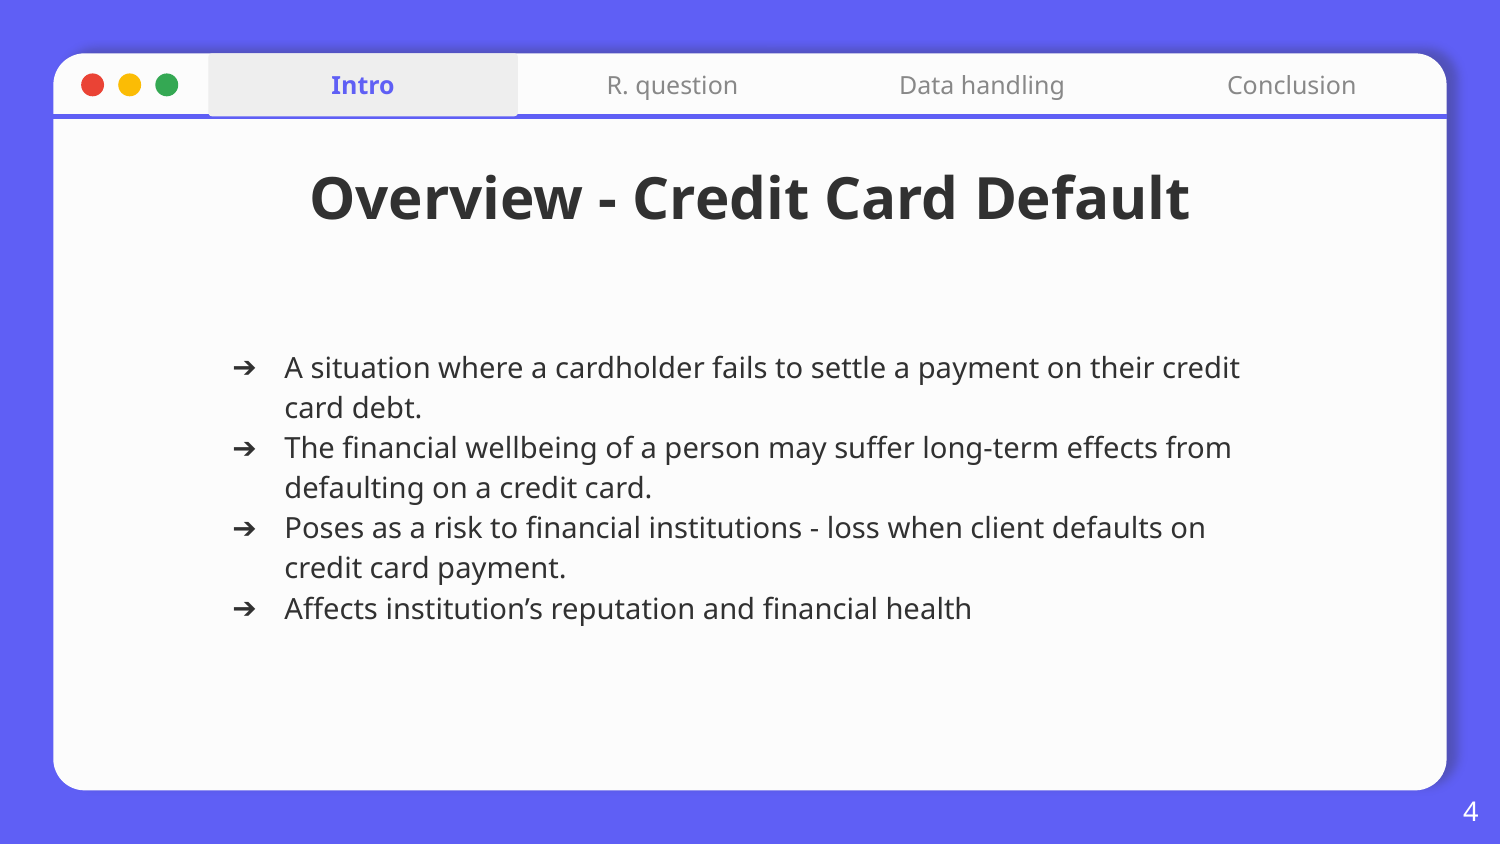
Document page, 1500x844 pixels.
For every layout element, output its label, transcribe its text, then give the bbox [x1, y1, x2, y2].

text_box Data handling [828, 53, 1137, 115]
text_box Conclusion [1137, 53, 1447, 116]
text_box Intro [208, 53, 518, 115]
subtitle A situation where a cardholder fails to settle a payment on their credit card debt. The financial wellbeing of a person may suffer long-term effects from defaulting on a credit card. Poses as a risk to financial institutions - loss when client defaults on credit card payment. Affects institution’s reputation and financial health [194, 328, 1306, 673]
slide_number ‹#› [1403, 779, 1494, 844]
text_box R. question [518, 53, 828, 115]
title Overview - Credit Card Default [116, 159, 1383, 257]
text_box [80, 73, 179, 97]
